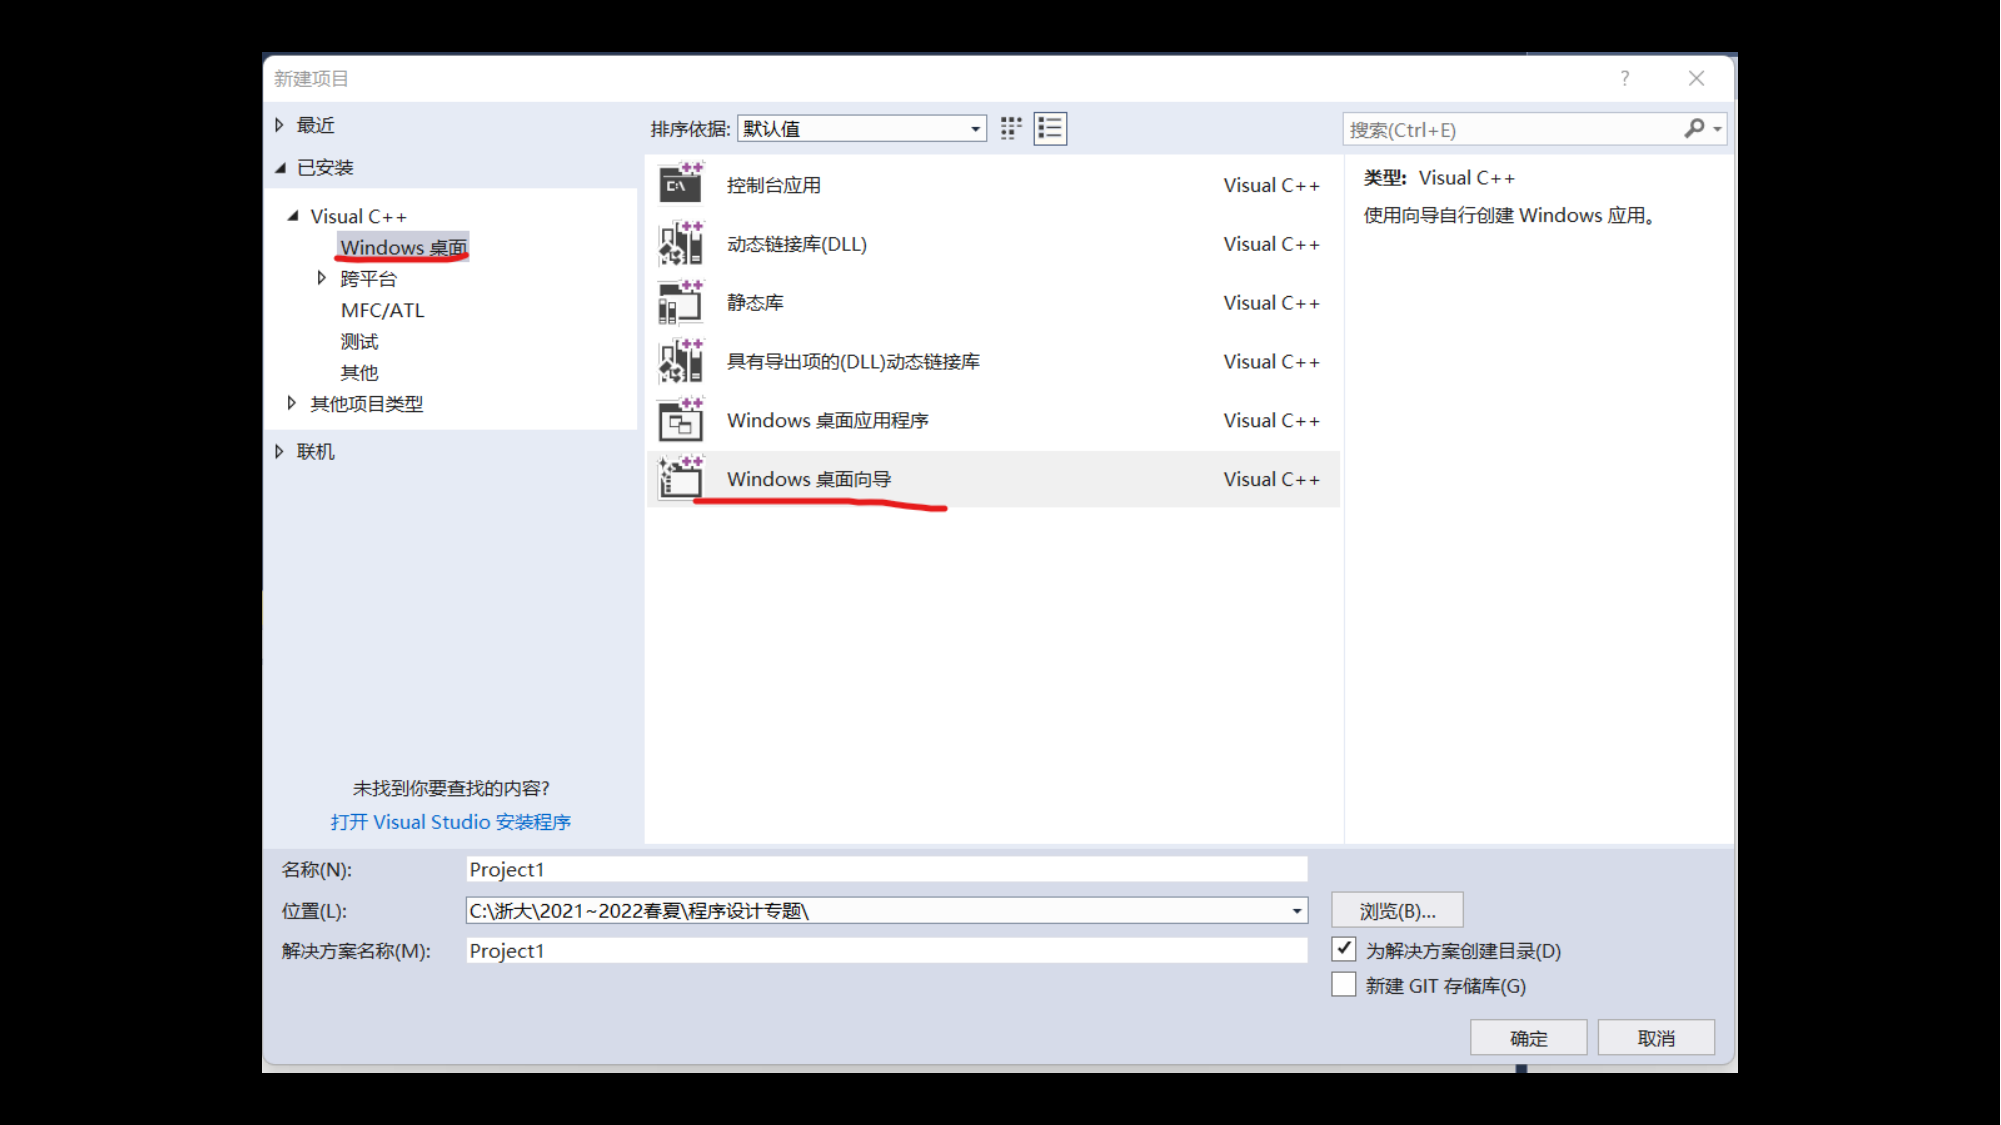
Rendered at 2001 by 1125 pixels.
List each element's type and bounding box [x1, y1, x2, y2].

picture [262, 52, 1738, 1073]
